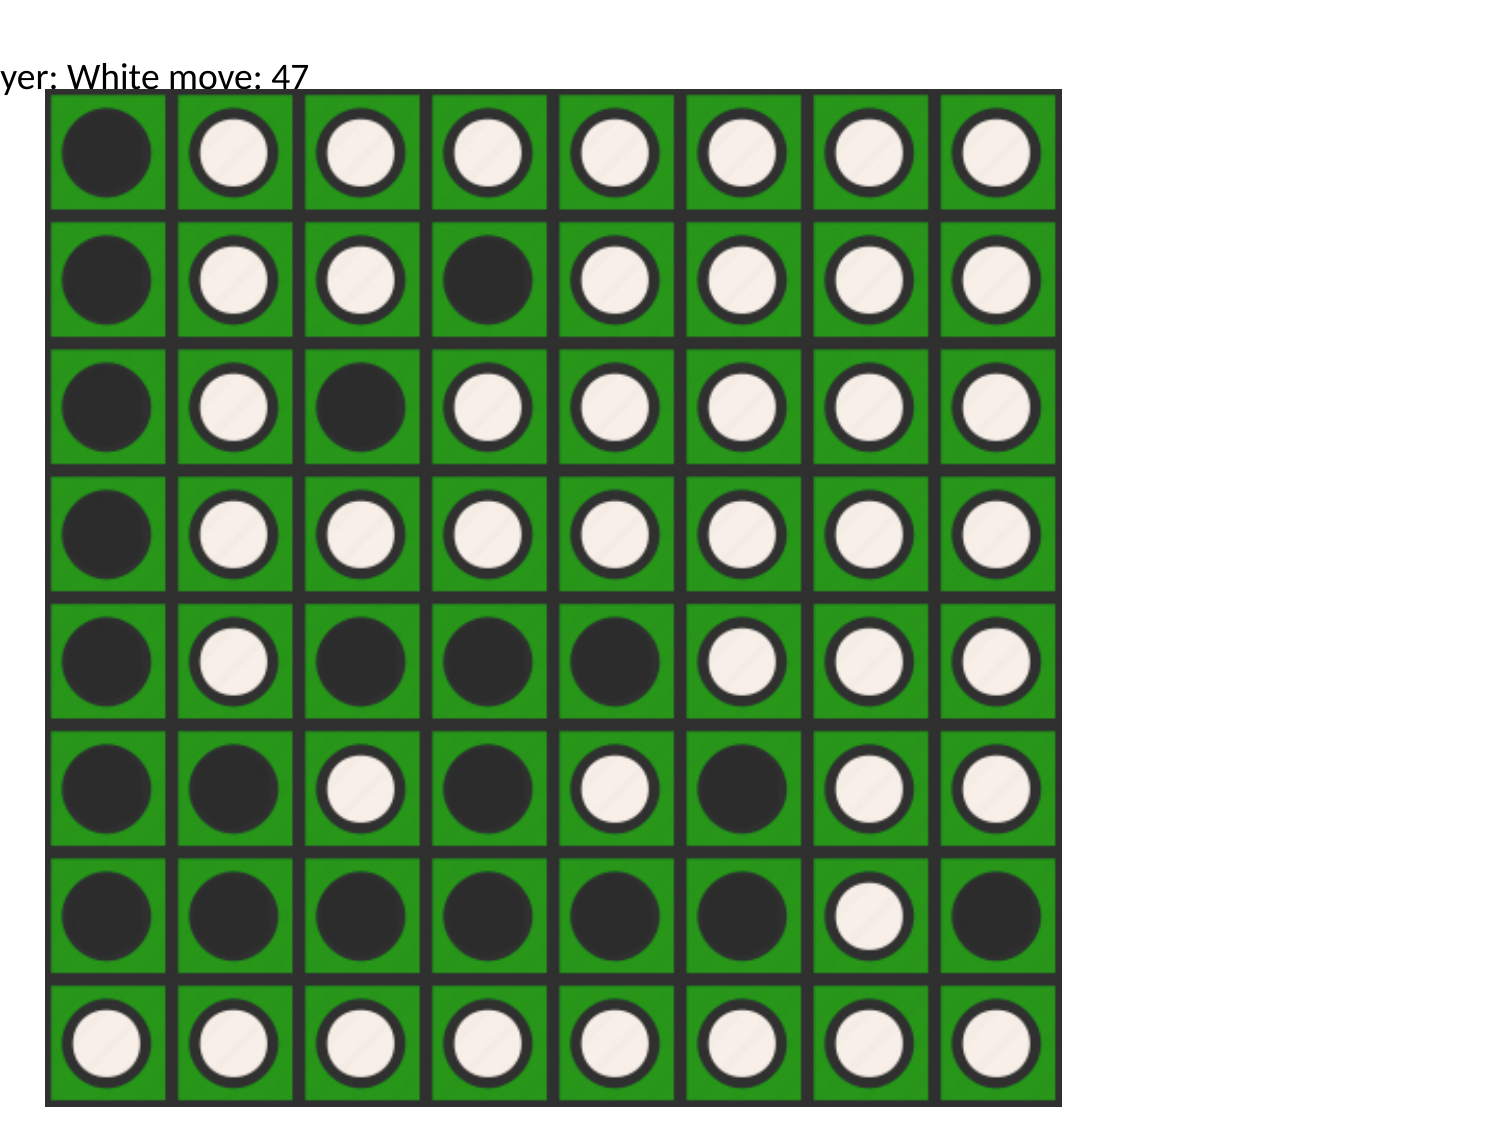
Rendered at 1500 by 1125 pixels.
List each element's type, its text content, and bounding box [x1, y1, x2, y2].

picture [44, 89, 1062, 1107]
text_box turn: 62 player: White move: 47 [0, 44, 325, 105]
